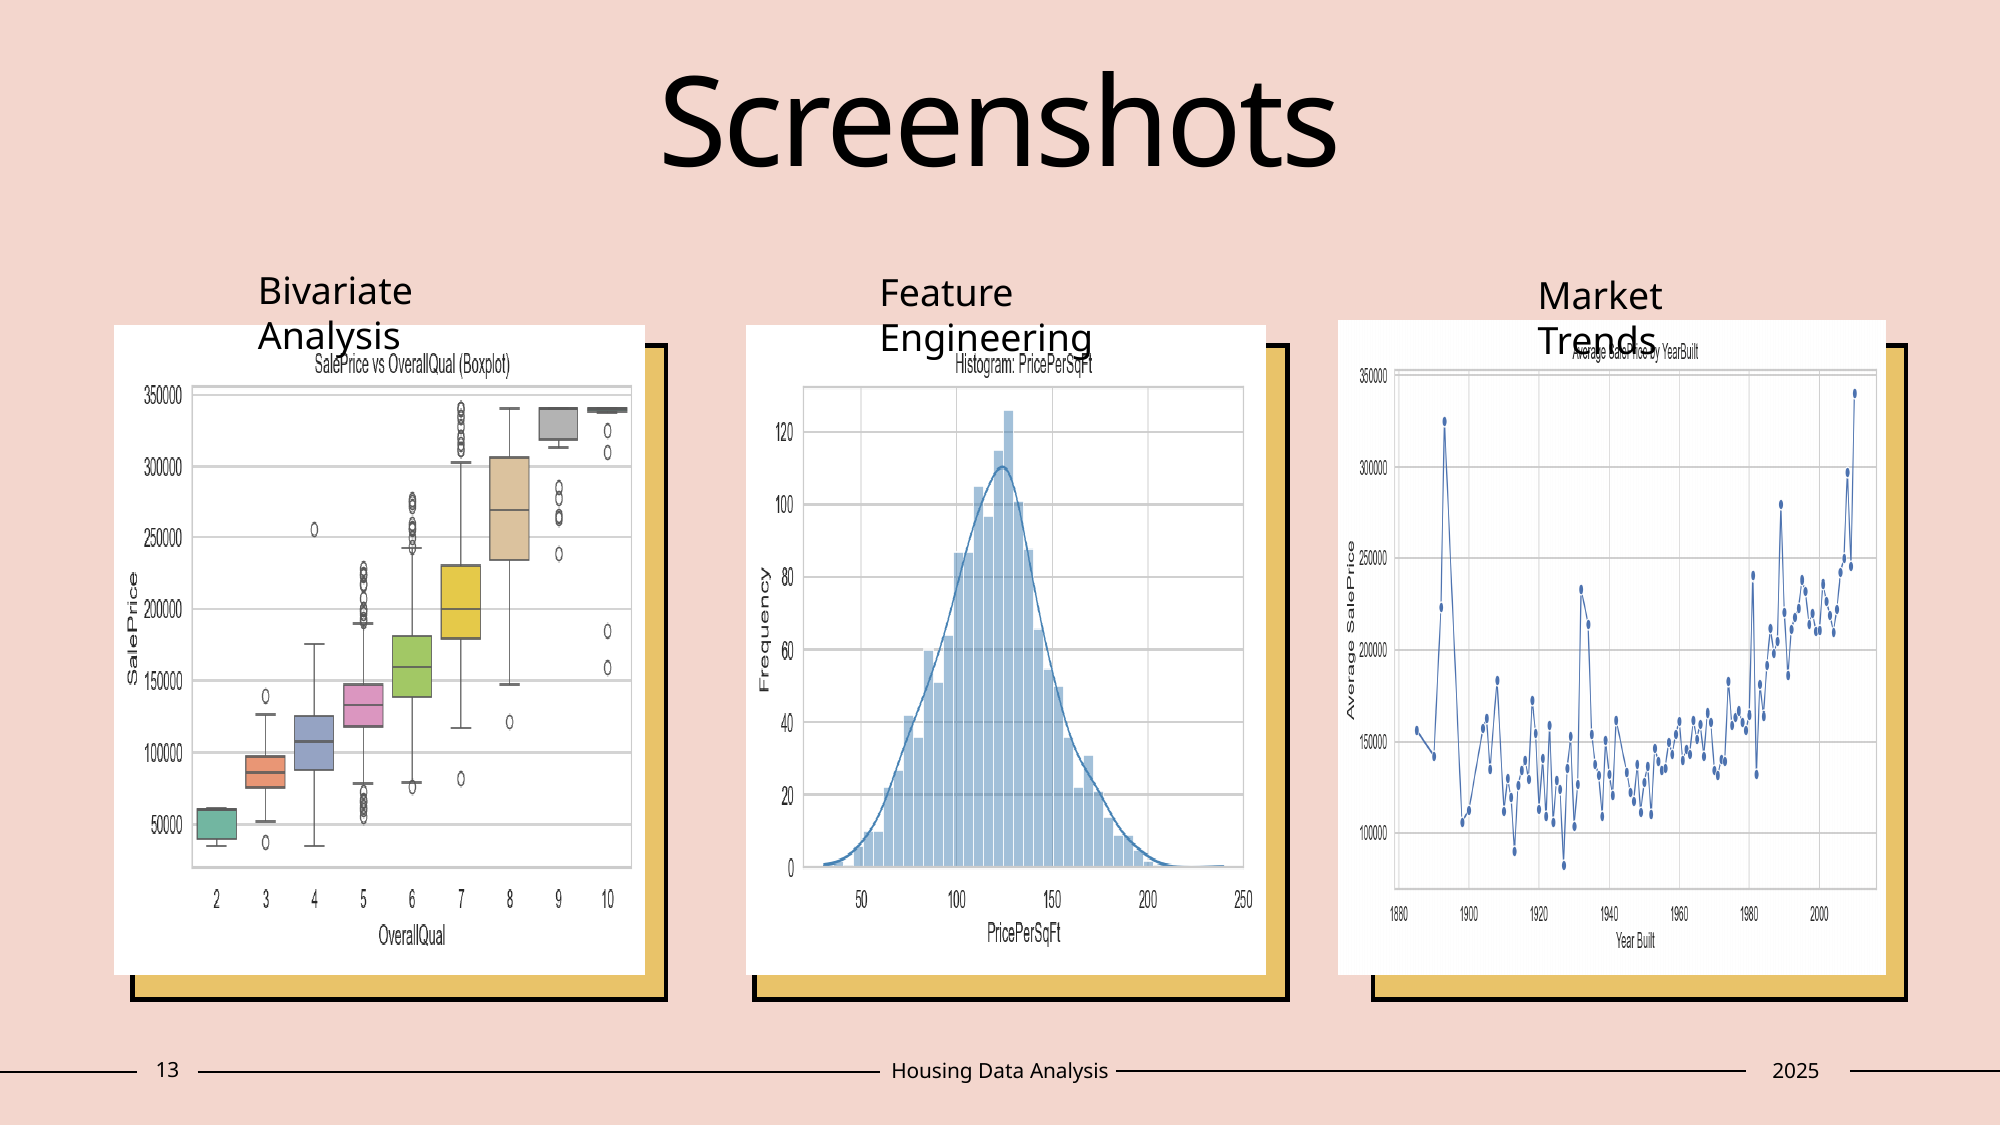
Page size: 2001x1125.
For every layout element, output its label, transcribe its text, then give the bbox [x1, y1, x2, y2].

text_box Feature Engineering [864, 261, 1167, 325]
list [114, 325, 645, 975]
footer Housing Data Analysis [879, 1050, 1120, 1091]
slide_number 2025 [1743, 1050, 1849, 1091]
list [746, 325, 1266, 975]
text_box Bivariate Analysis [243, 259, 545, 325]
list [1338, 320, 1886, 975]
title Screenshots [187, 33, 1813, 201]
slide_number 13 [137, 1050, 198, 1091]
text_box Market Trends [1522, 264, 1759, 320]
